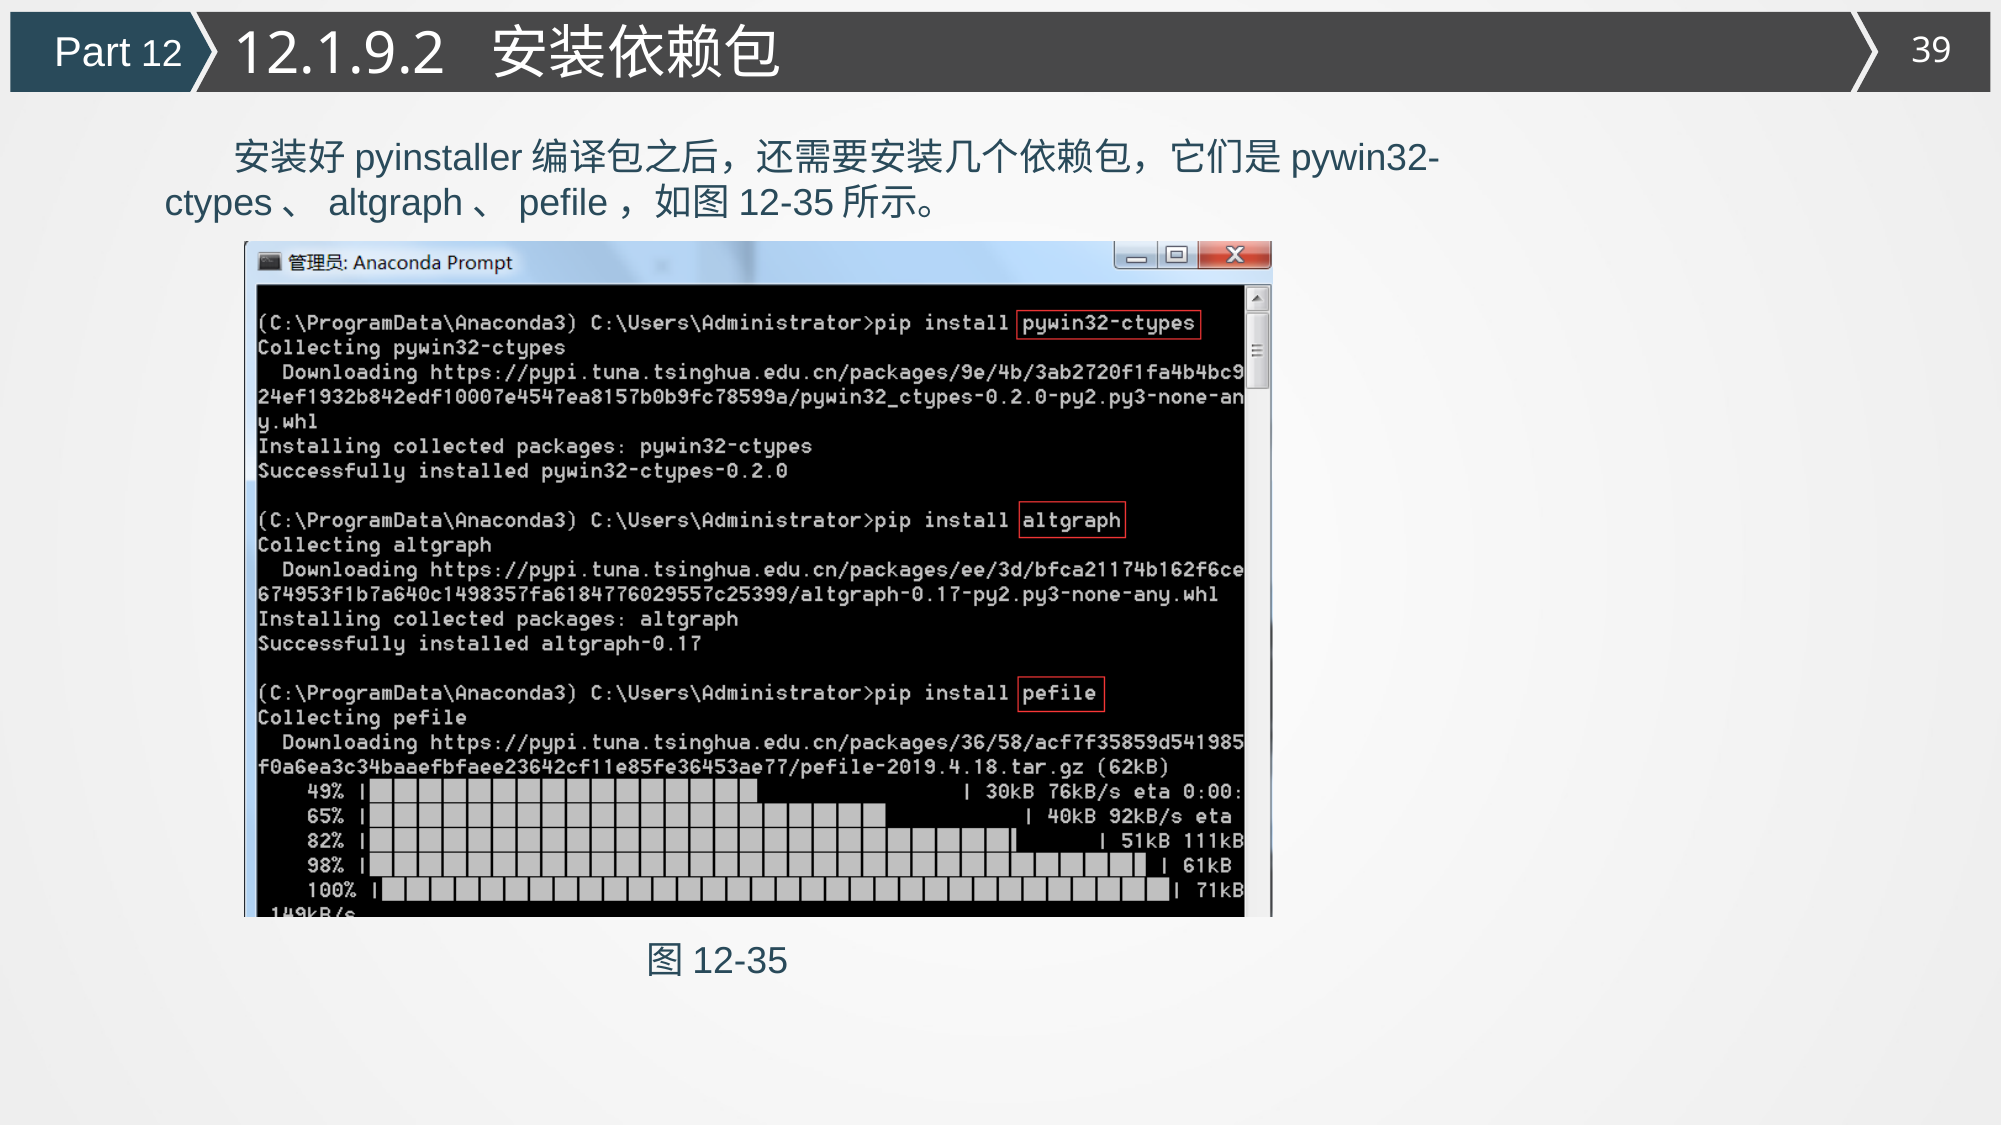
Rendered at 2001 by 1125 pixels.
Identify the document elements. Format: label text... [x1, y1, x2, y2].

text_box 12.1.9.2 安装依赖包 [218, 7, 1780, 93]
text_box Part 12 [22, 17, 198, 83]
text_box 图12-35 [631, 928, 803, 989]
picture [0, 0, 2001, 1125]
text_box 安装好pyinstaller编译包之后，还需要安装几个依赖包，它们是pywin32-ctypes、altgraph、pefile，如图12-35所示。 [149, 125, 1851, 231]
